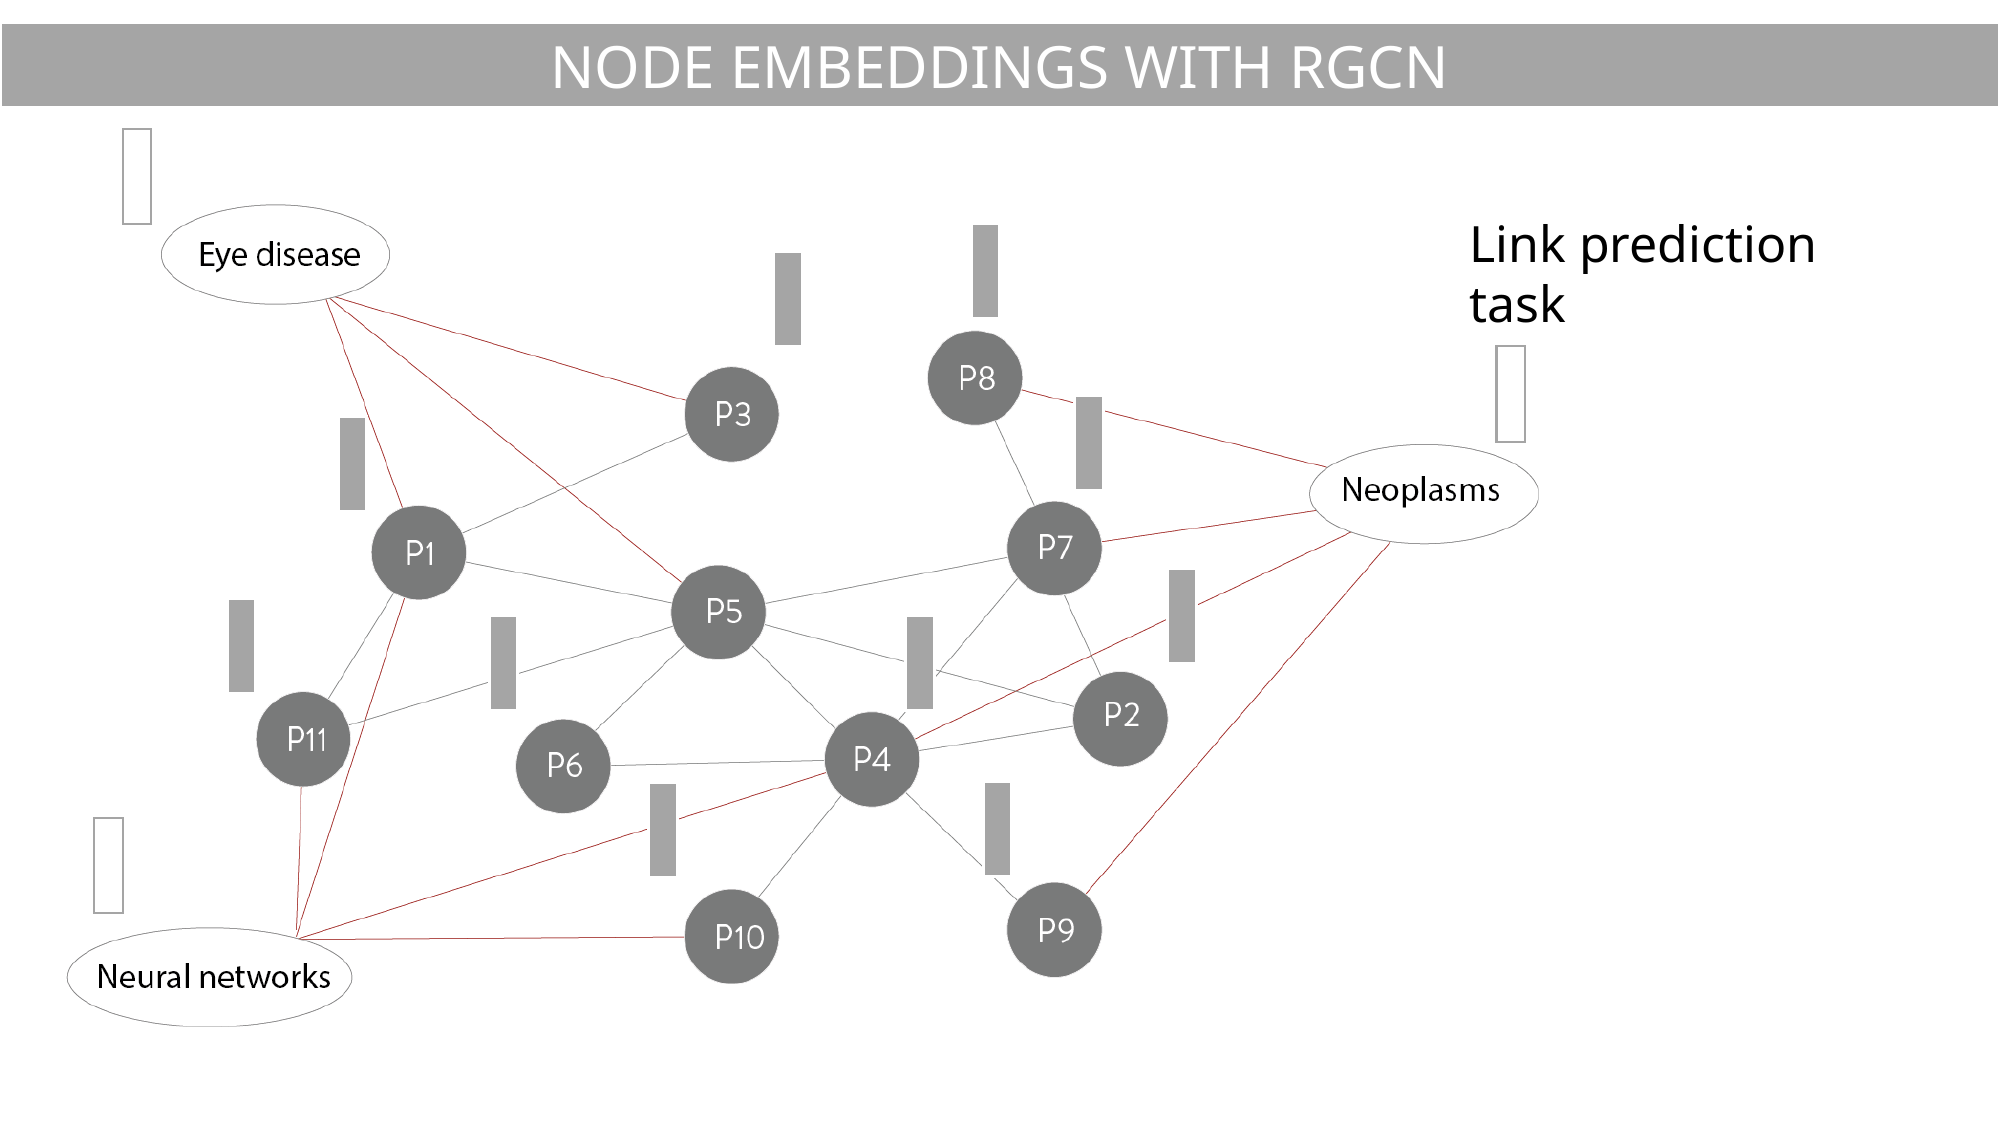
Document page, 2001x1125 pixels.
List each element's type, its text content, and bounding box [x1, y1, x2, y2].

text_box NODE EMBEDDINGS WITH RGCN [0, 21, 2000, 109]
text_box Link prediction task [1539, 204, 1934, 340]
picture [66, 204, 1539, 1027]
text_box [122, 128, 152, 204]
